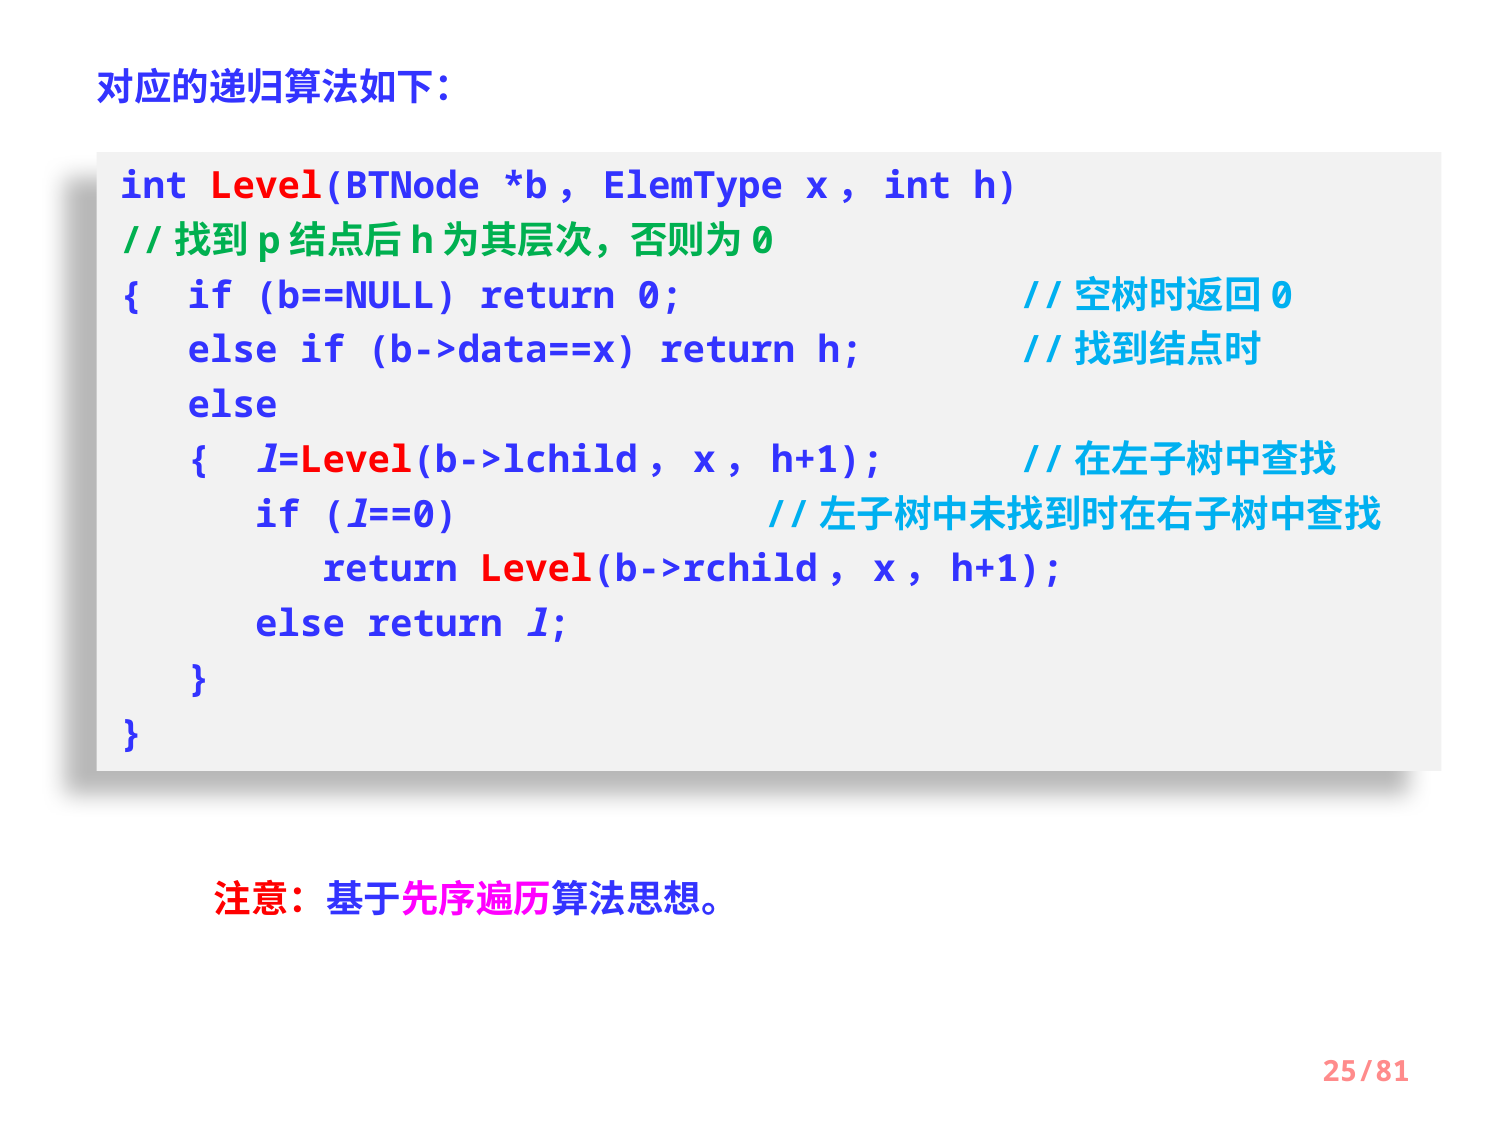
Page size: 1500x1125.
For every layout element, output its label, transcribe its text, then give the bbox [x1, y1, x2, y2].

slide_number 25/81 [1074, 1042, 1425, 1103]
text_box int Level(BTNode *b，ElemType x，int h) //找到p结点后h为其层次，否则为0 { if (b==NULL) return 0; //空树时返回0 else if (b->data==x) return h; //找到结点时 else { l=Level(b->lchild，x，h+1); //在左子树中查找 if (l==0) //左子树中未找到时在右子树中查找 return Level(b->rchild，x，h+1); else return l; } } [96, 151, 1442, 772]
text_box 对应的递归算法如下： [82, 46, 756, 116]
text_box 注意：基于先序遍历算法思想。 [199, 867, 991, 927]
